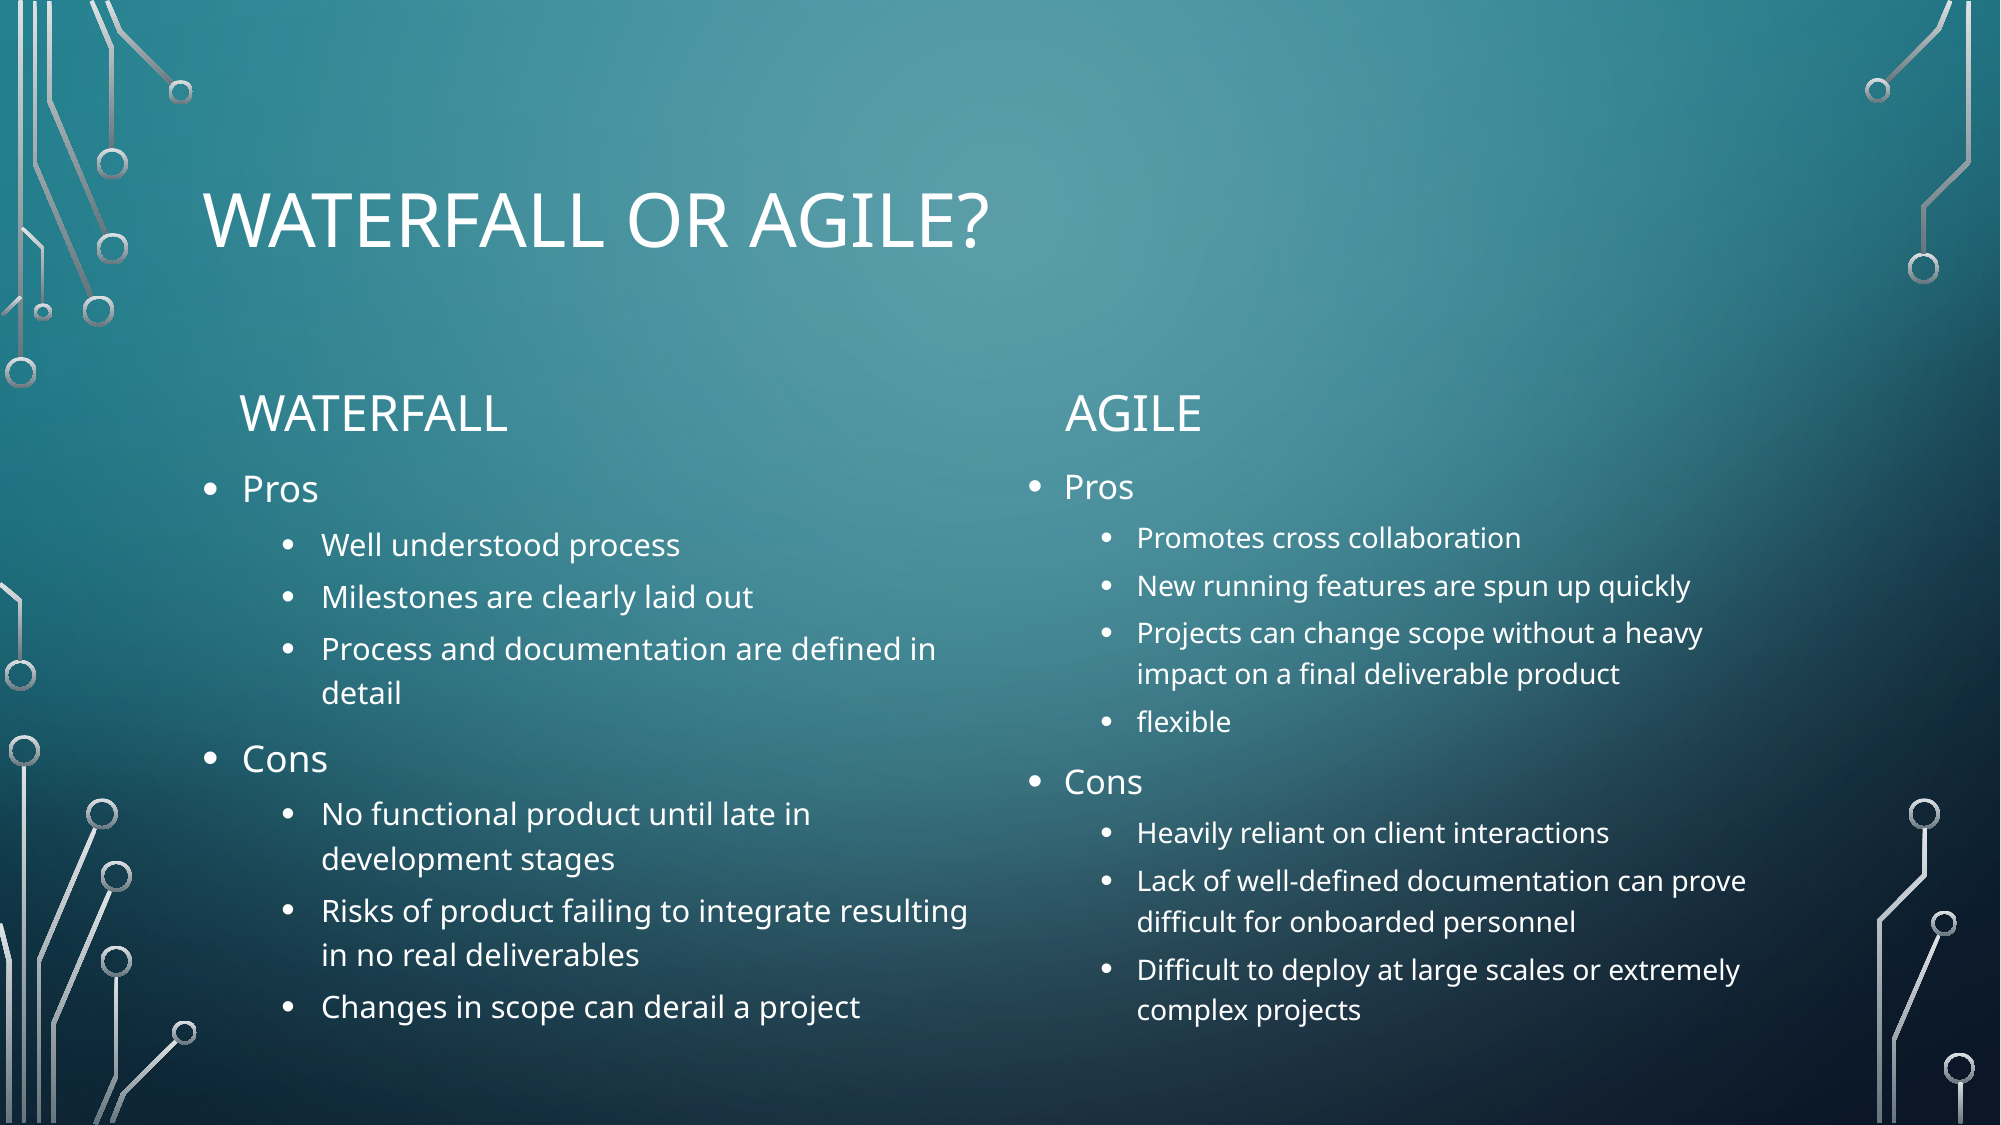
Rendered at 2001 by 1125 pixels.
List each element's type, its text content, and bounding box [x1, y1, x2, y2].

list Pros Promotes cross collaboration New running features are spun up quickly Projects can change scope without a heavy impact on a final deliverable product flexible Cons Heavily reliant on client interactions Lack of well-defined documentation can prove difficult for onboarded personnel Difficult to deploy at large scales or extremely complex projects [1012, 449, 1813, 1039]
list Waterfall [224, 314, 988, 449]
list agile [1050, 314, 1813, 449]
list Pros Well understood process Milestones are clearly laid out Process and documentation are defined in detail Cons No functional product until late in development stages Risks of product failing to integrate resulting in no real deliverables Changes in scope can derail a project [187, 449, 988, 1039]
title Waterfall or agile? [187, 101, 1813, 344]
